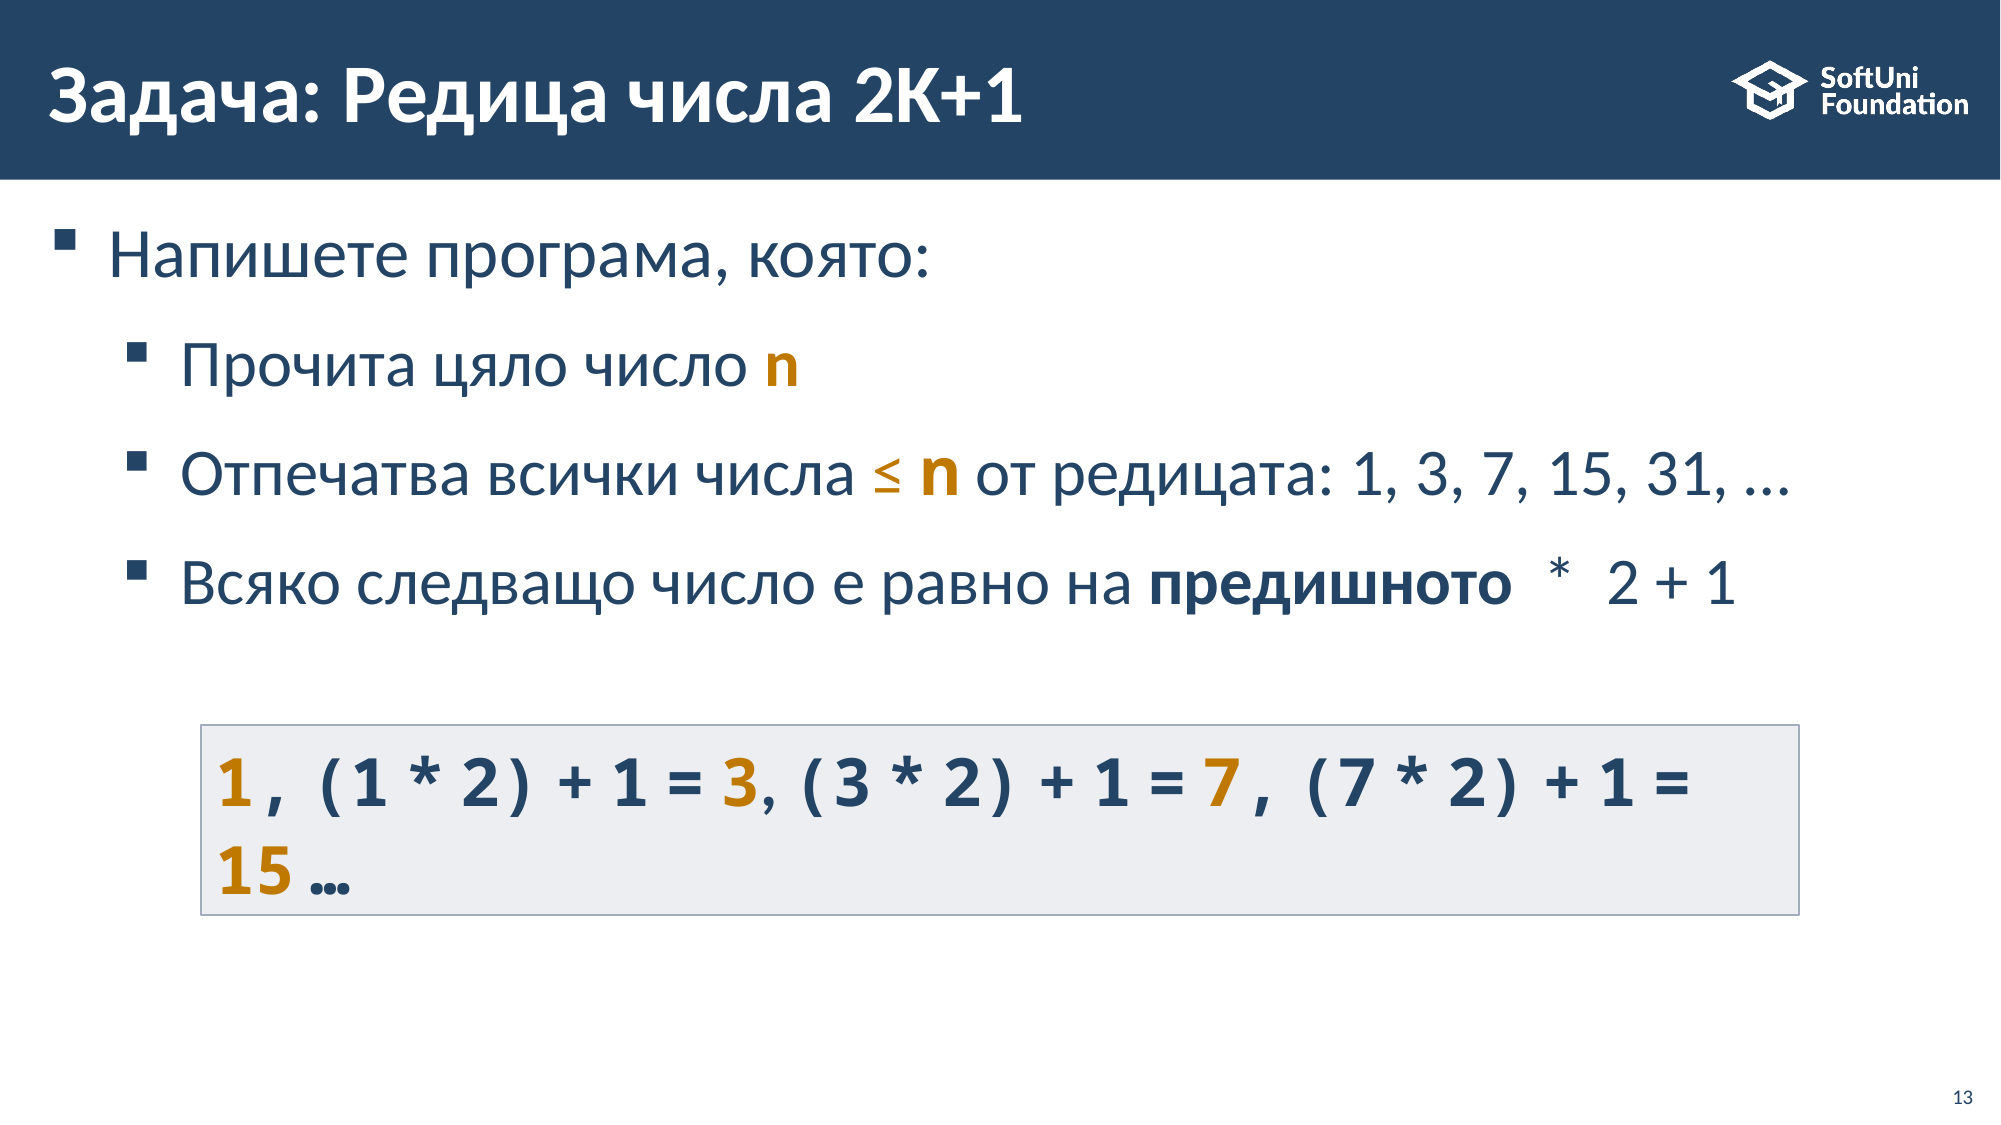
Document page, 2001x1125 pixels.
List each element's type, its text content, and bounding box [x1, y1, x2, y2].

list Напишете програма, която: Прочита цяло число n Отпечатва всички числа ≤ n от редицата: 1, 3, 7, 15, 31, … Всяко следващо число e равно на предишното * 2 + 1 [31, 196, 1970, 1104]
text_box 1, (1 * 2) + 1 = 3, (3 * 2) + 1 = 7, (7 * 2) + 1 = 15 … [201, 724, 1799, 916]
title Задача: Редица числа 2K+1 [31, 16, 1716, 162]
picture [1731, 60, 1968, 120]
slide_number 13 [1927, 1067, 1989, 1117]
